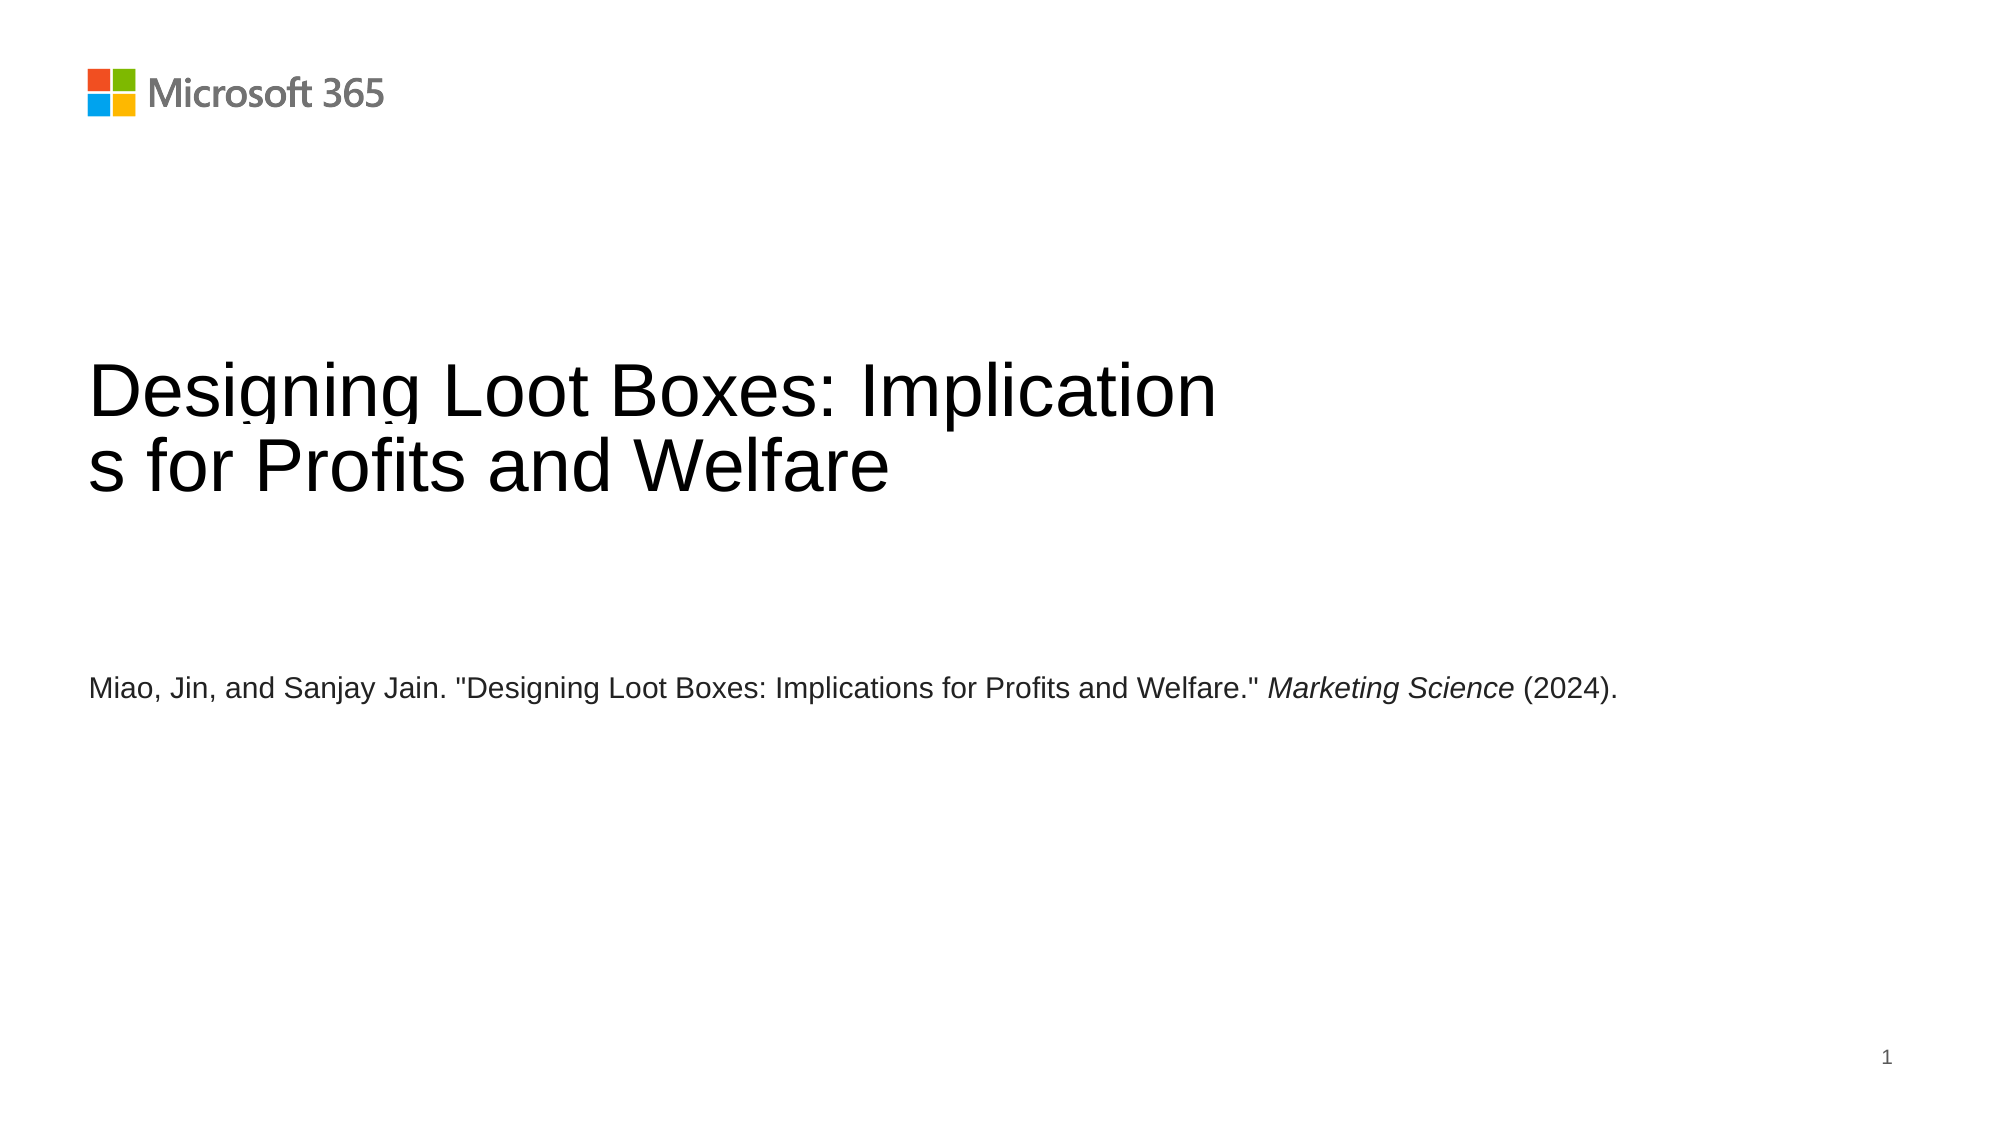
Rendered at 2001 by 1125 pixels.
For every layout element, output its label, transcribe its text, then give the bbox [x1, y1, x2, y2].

title Designing Loot Boxes: Implications for Profits and Welfare [73, 334, 1270, 620]
picture [40, 21, 430, 164]
list Miao, Jin, and Sanjay Jain. "Designing Loot Boxes: Implications for Profits and Welfare." Marketing Science (2024). [73, 660, 1702, 728]
slide_number 0 [1707, 1035, 1908, 1078]
